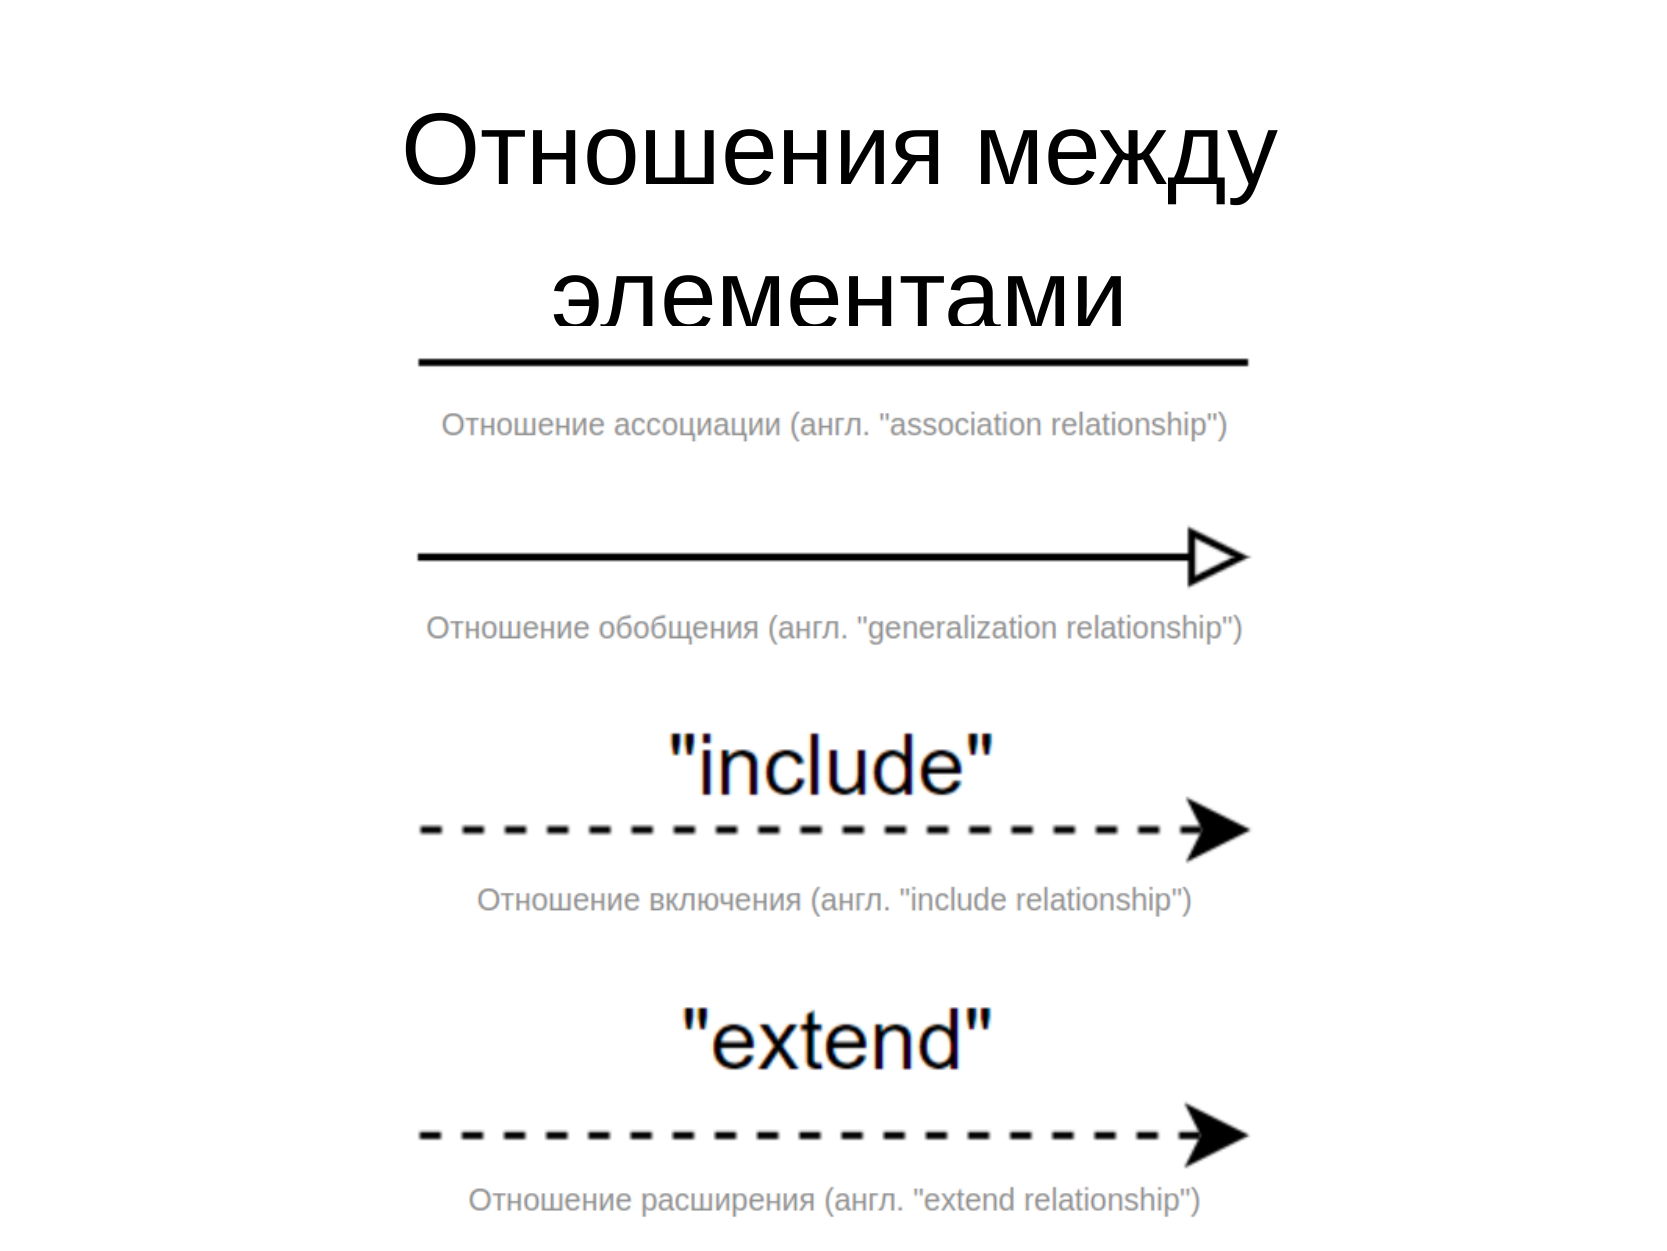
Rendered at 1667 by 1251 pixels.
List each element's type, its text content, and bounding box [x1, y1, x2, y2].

title Отношения между элементами [100, 58, 1579, 352]
picture [390, 325, 1289, 1228]
